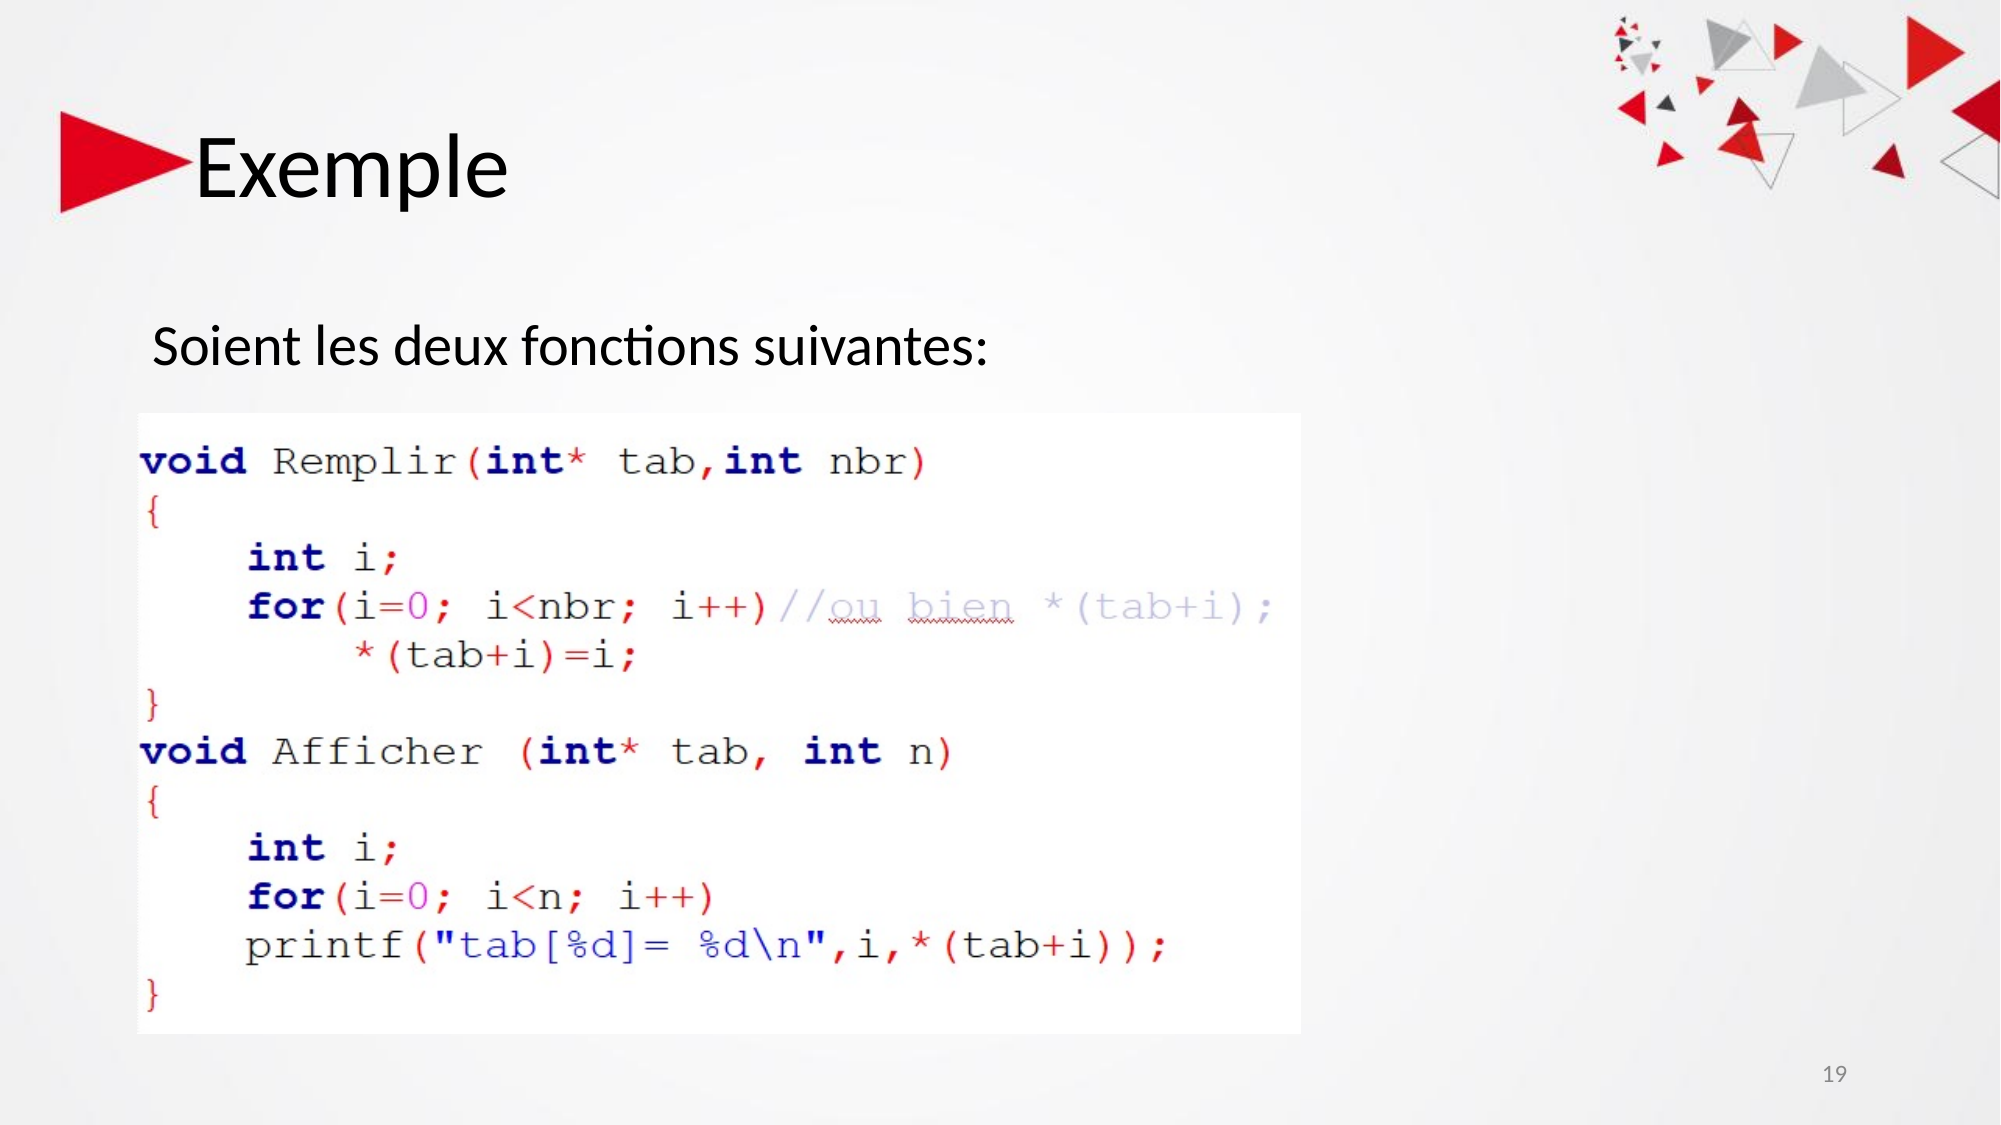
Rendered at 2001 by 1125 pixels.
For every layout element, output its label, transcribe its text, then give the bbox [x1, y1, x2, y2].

picture [0, 0, 2001, 1125]
title Exemple [137, 59, 1863, 278]
slide_number ‹#› [1412, 1042, 1863, 1103]
text_box Soient les deux fonctions suivantes: [137, 299, 1036, 385]
